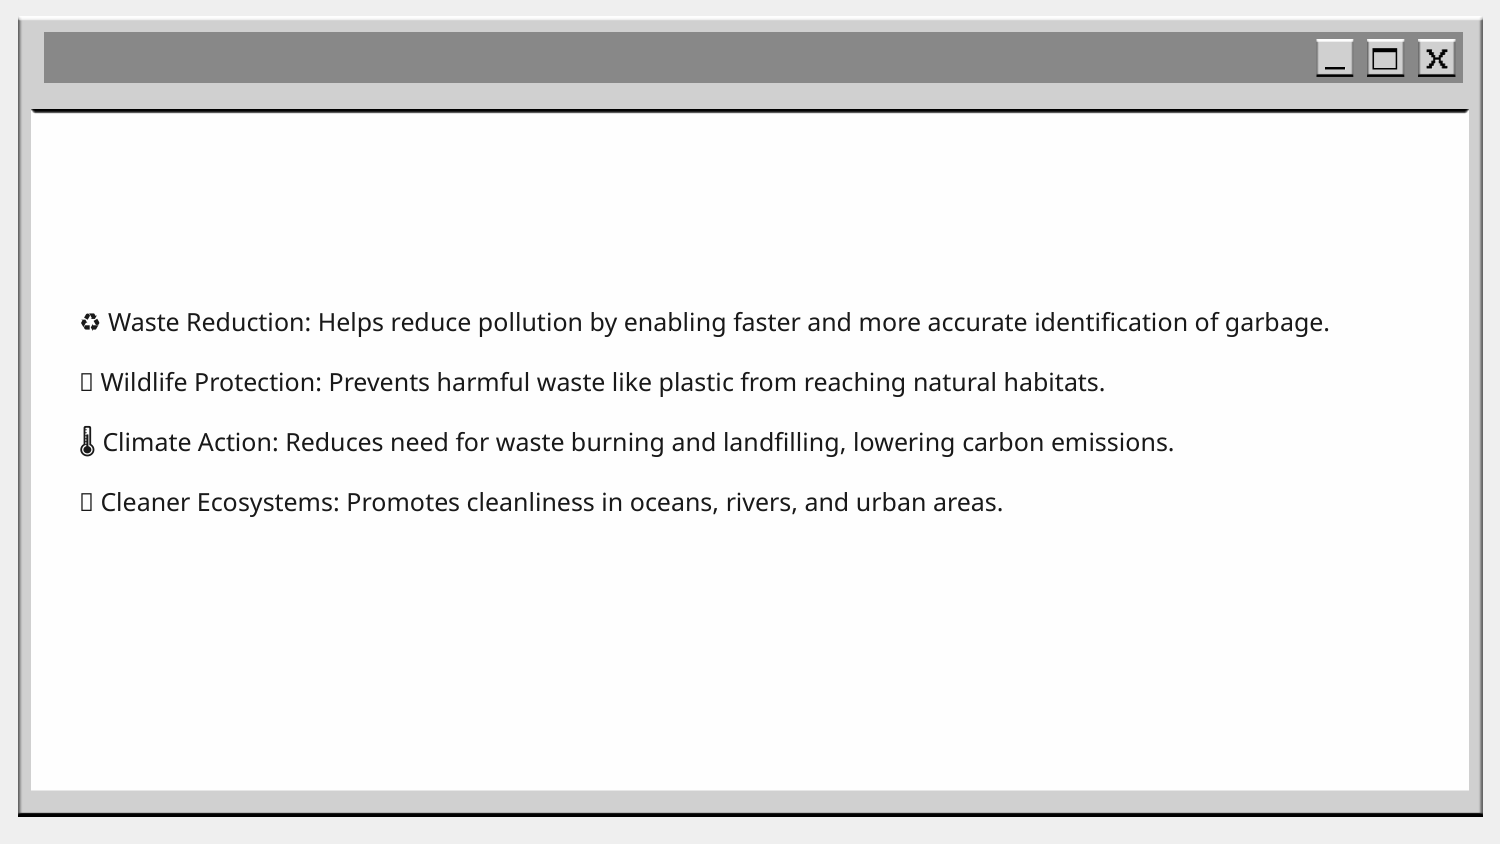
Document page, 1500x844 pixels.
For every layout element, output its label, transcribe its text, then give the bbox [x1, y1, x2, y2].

picture [13, 12, 1487, 821]
subtitle ♻️ Waste Reduction: Helps reduce pollution by enabling faster and more accurate identification of garbage. 🐢 Wildlife Protection: Prevents harmful waste like plastic from reaching natural habitats. 🌡️ Climate Action: Reduces need for waste burning and landfilling, lowering carbon emissions. 🧼 Cleaner Ecosystems: Promotes cleanliness in oceans, rivers, and urban areas. [41, 291, 1411, 395]
